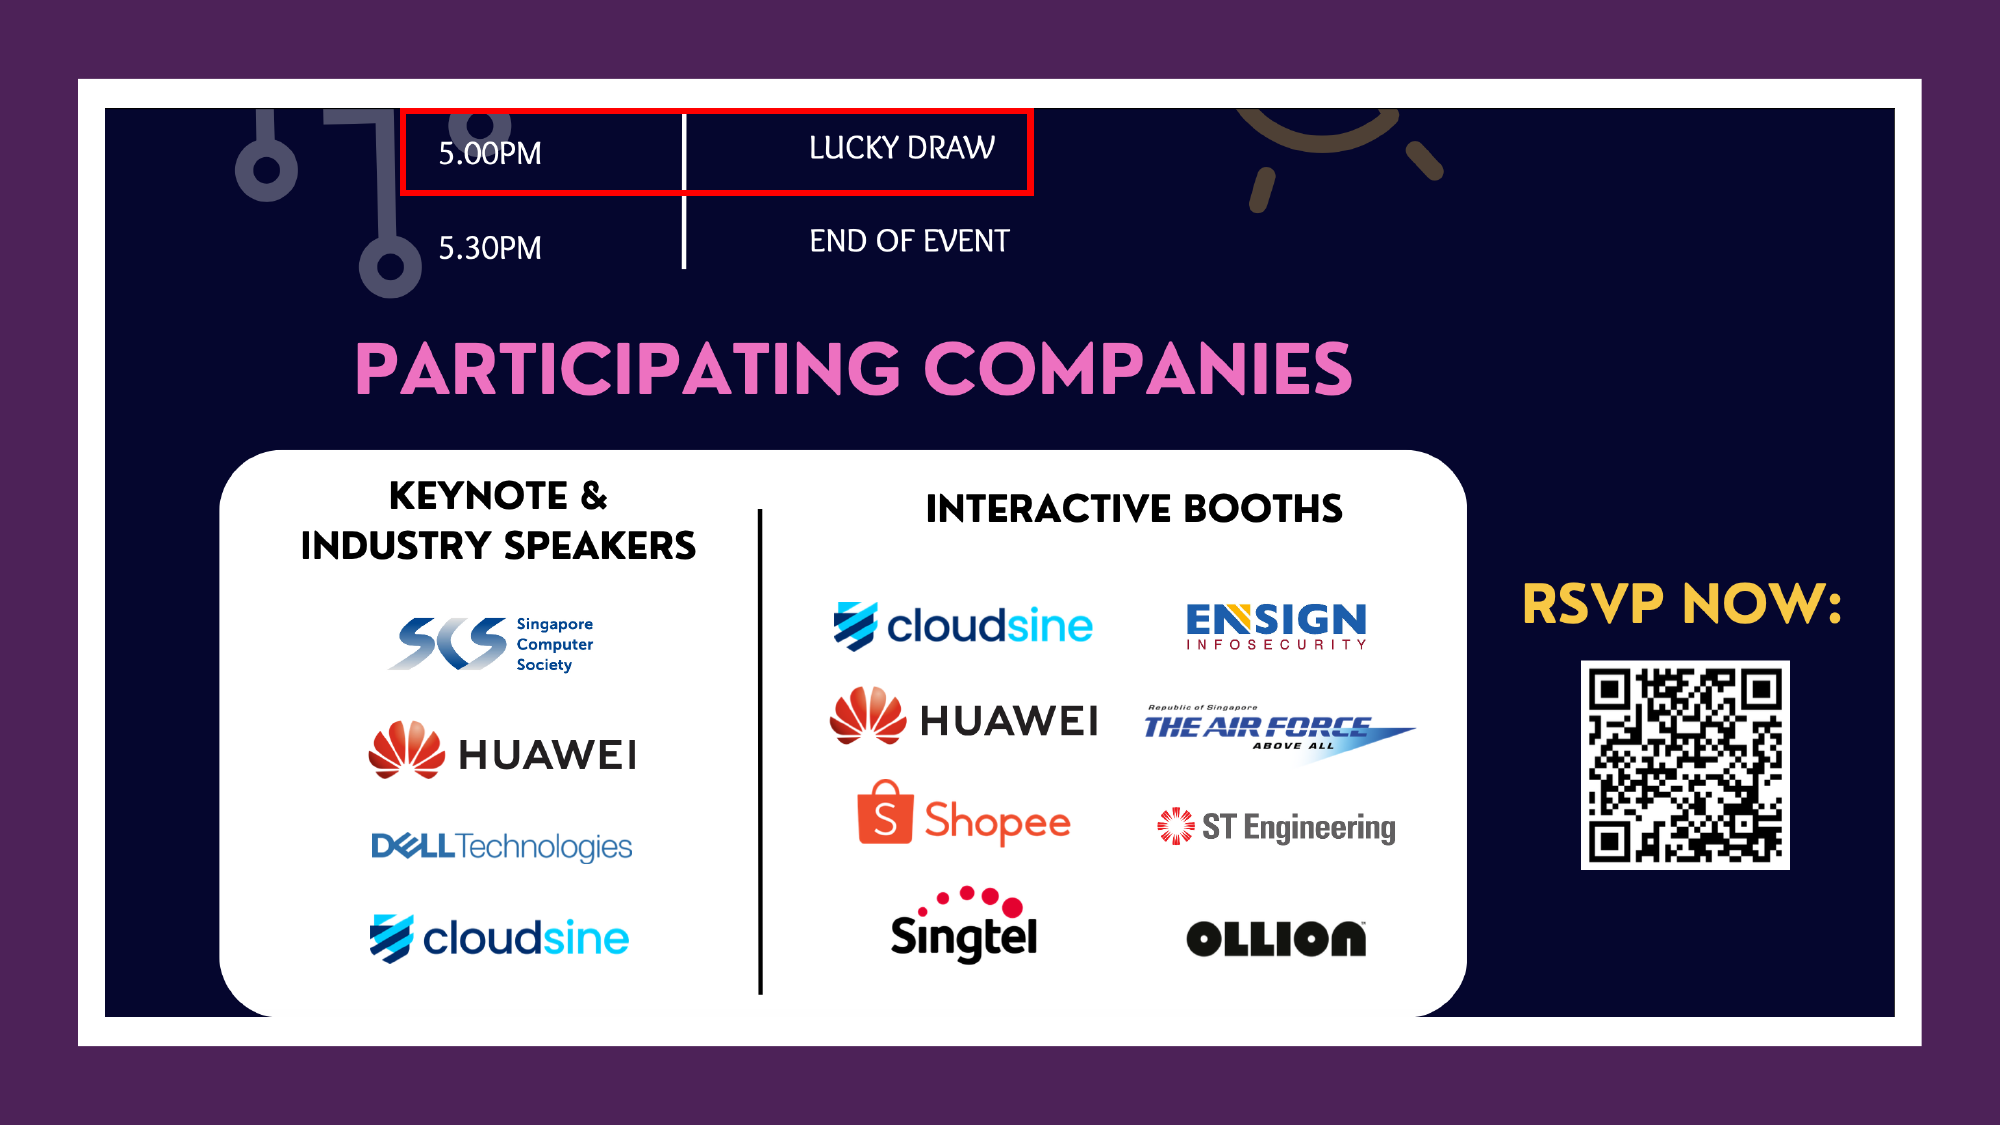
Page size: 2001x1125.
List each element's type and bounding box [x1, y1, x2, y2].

text_box [77, 78, 1923, 1047]
list [105, 108, 1895, 1017]
text_box [0, 0, 2000, 1125]
